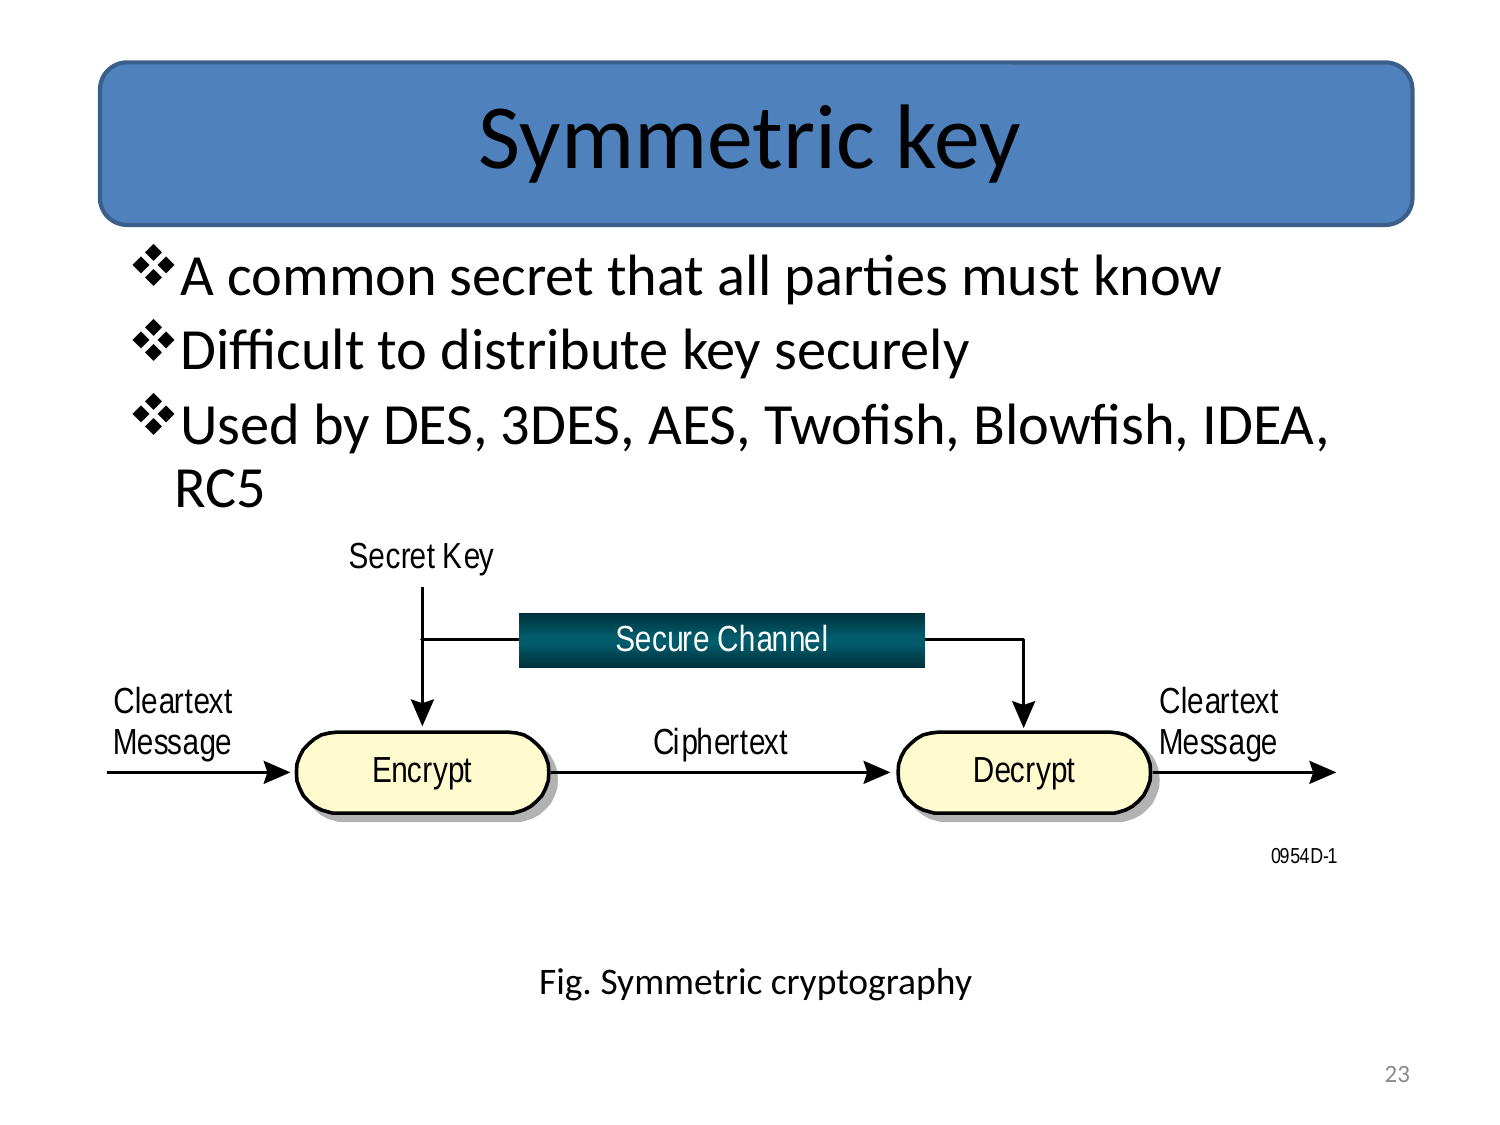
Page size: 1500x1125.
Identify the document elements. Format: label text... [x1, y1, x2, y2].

slide_number 23 [1074, 1042, 1425, 1103]
list A common secret that all parties must know Difficult to distribute key securely Used by DES, 3DES, AES, Twofish, Blowfish, IDEA, RC5 [37, 237, 1400, 538]
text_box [86, 524, 1364, 928]
title Symmetric key [75, 45, 1425, 233]
text_box Fig. Symmetric cryptography [524, 949, 988, 1010]
